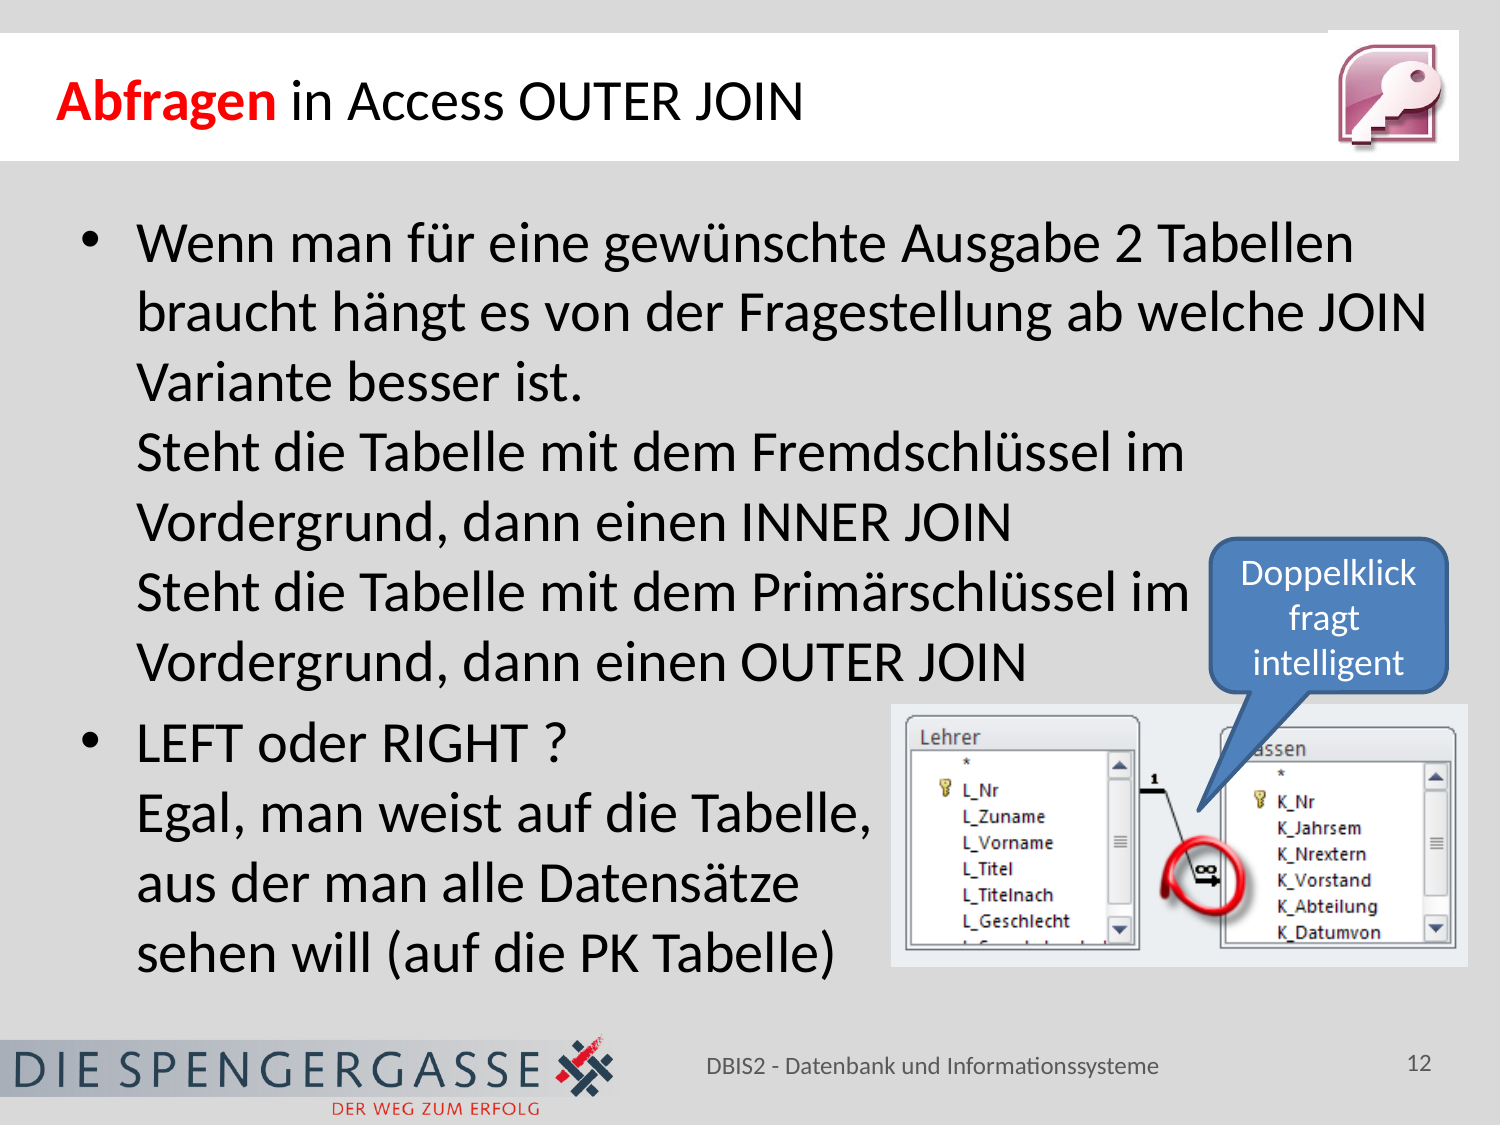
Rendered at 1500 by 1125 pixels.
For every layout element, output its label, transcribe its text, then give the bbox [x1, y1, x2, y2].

title Abfragen in Access OUTER JOIN [0, 33, 1324, 161]
picture [891, 703, 1468, 967]
footer DBIS2 - Datenbank und Informationssysteme [655, 1035, 1176, 1095]
picture [0, 1034, 621, 1119]
picture [1328, 30, 1459, 162]
text_box Doppelklick fragt intelligent [1208, 536, 1449, 702]
slide_number 12 [1358, 1031, 1447, 1092]
list Wenn man für eine gewünschte Ausgabe 2 Tabellen braucht hängt es von der Fragestellung ab welche JOIN Variante besser ist. Steht die Tabelle mit dem Fremdschlüssel im Vordergrund, dann einen INNER JOIN Steht die Tabelle mit dem Primärschlüssel im Vordergrund, dann einen OUTER JOIN LEFT oder RIGHT ? Egal, man weist auf die Tabelle, aus der man alle Datensätze sehen will (auf die PK Tabelle) [64, 196, 1447, 1035]
